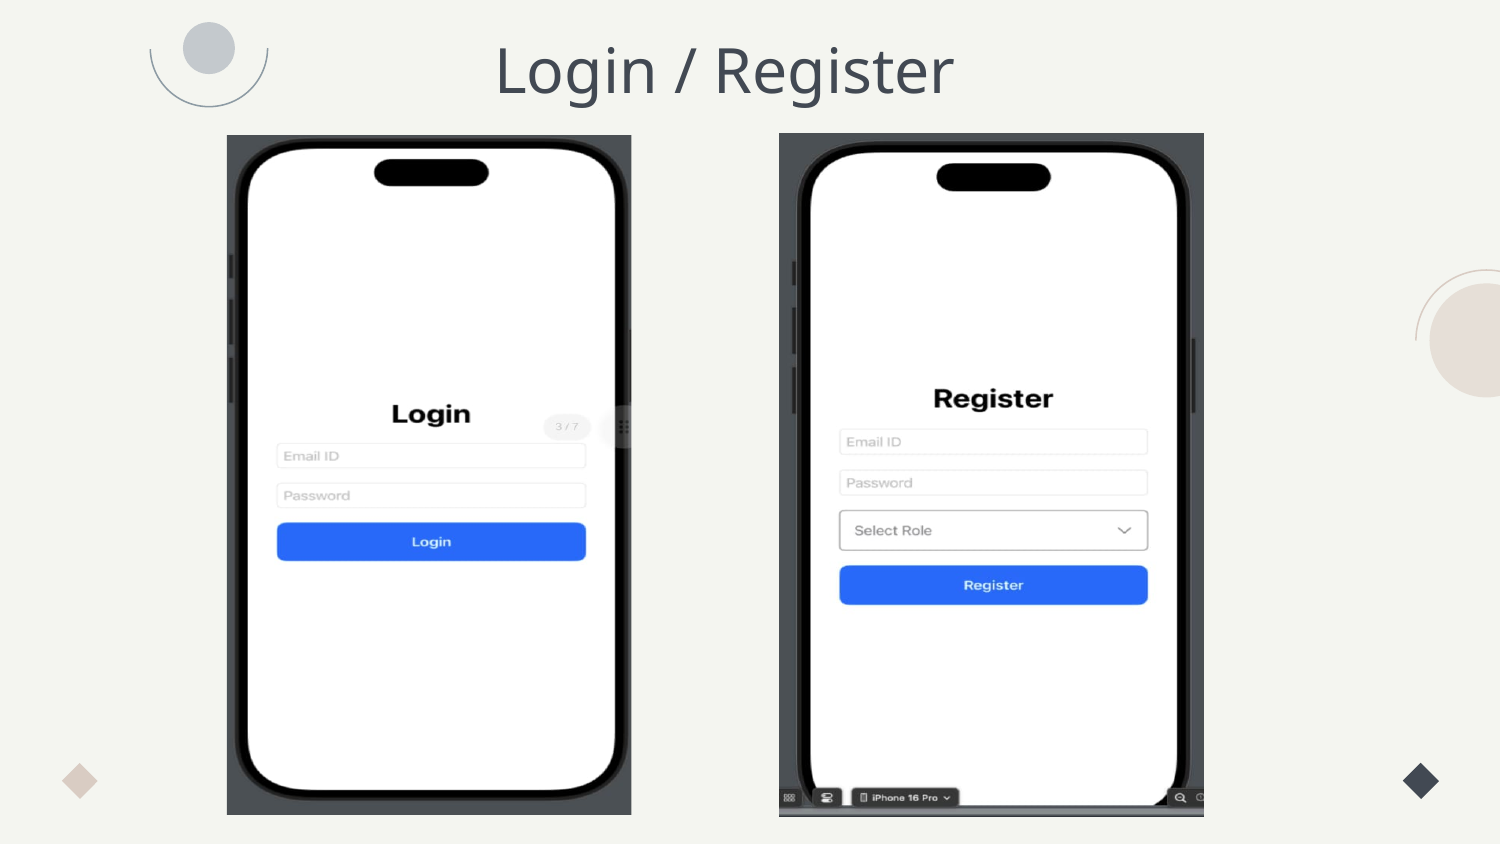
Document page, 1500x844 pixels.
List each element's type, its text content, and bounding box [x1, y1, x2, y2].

title Login / Register [93, 16, 1358, 111]
picture [779, 132, 1205, 817]
picture [226, 135, 632, 815]
